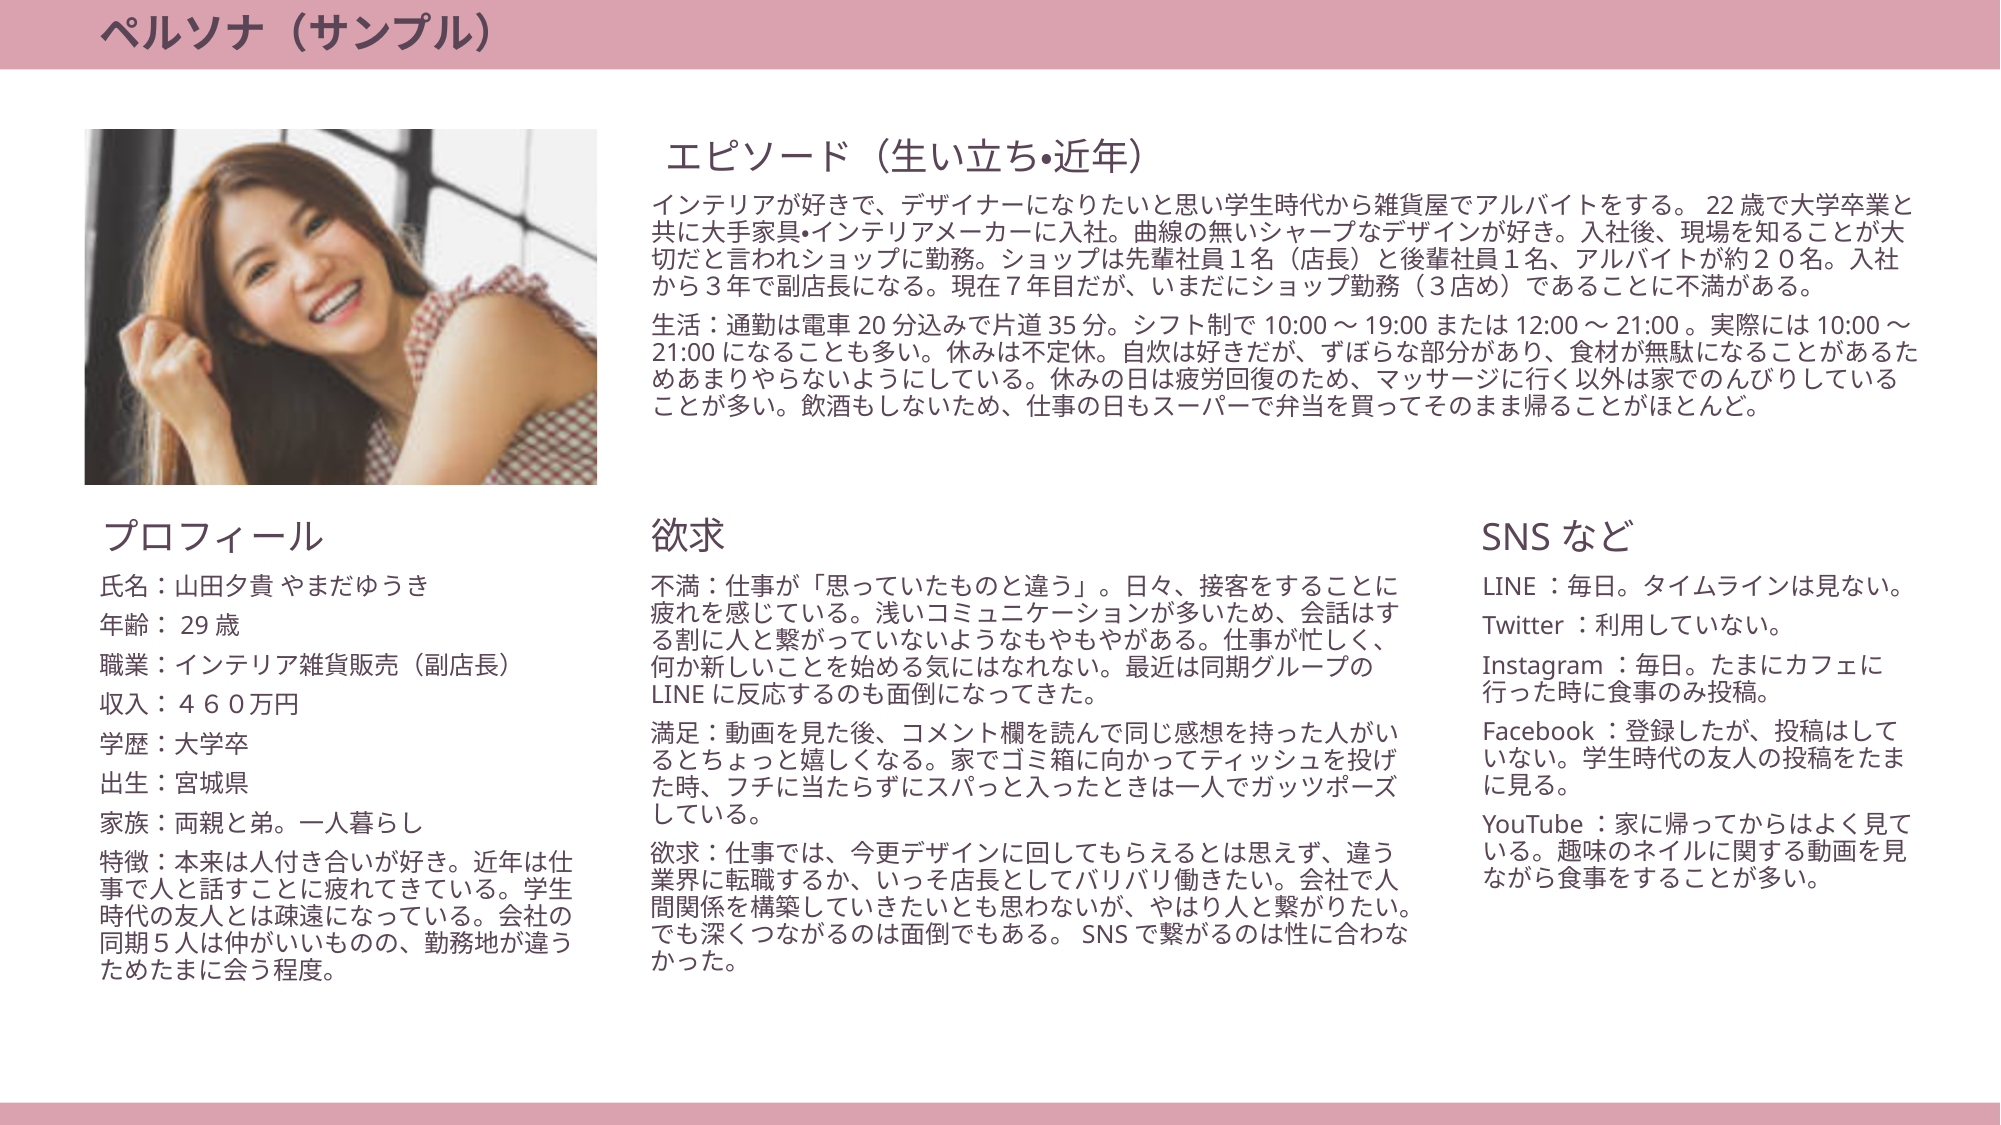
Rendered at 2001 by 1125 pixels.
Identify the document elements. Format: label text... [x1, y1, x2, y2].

picture [84, 129, 598, 485]
list 不満：仕事が「思っていたものと違う」。日々、接客をすることに疲れを感じている。浅いコミュニケーションが多いため、会話はする割に人と繋がっていないようなもやもやがある。仕事が忙しく、何か新しいことを始める気にはなれない。最近は同期グループのLINEに反応するのも面倒になってきた。 満足：動画を見た後、コメント欄を読んで同じ感想を持った人がいるとちょっと嬉しくなる。家でゴミ箱に向かってティッシュを投げた時、フチに当たらずにスパっと入ったときは一人でガッツポーズしている。 欲求：仕事では、今更デザインに回してもらえるとは思えず、違う業界に転職するか、いっそ店長としてバリバリ働きたい。会社で人間関係を構築していきたいとも思わないが、やはり人と繋がりたい。でも深くつながるのは面倒でもある。SNSで繋がるのは性に合わなかった。 [635, 566, 1436, 1021]
title ペルソナ（サンプル） [84, 0, 1937, 70]
list LINE：毎日。タイムラインは見ない。 Twitter：利用していない。 Instagram：毎日。たまにカフェに行った時に食事のみ投稿。 Facebook：登録したが、投稿はしていない。学生時代の友人の投稿をたまに見る。 YouTube：家に帰ってからはよく見ている。趣味のネイルに関する動画を見ながら食事をすることが多い。 [1467, 566, 1937, 1021]
list インテリアが好きで、デザイナーになりたいと思い学生時代から雑貨屋でアルバイトをする。22歳で大学卒業と共に大手家具・インテリアメーカーに入社。曲線の無いシャープなデザインが好き。入社後、現場を知ることが大切だと言われショップに勤務。ショップは先輩社員１名（店長）と後輩社員１名、アルバイトが約２０名。入社から３年で副店長になる。現在７年目だが、いまだにショップ勤務（３店め）であることに不満がある。 生活：通勤は電車20分込みで片道35分。シフト制で10:00～19:00または12:00～21:00。実際には10:00～21:00になることも多い。休みは不定休。自炊は好きだが、ずぼらな部分があり、食材が無駄になることがあるためあまりやらないようにしている。休みの日は疲労回復のため、マッサージに行く以外は家でのんびりしていることが多い。飲酒もしないため、仕事の日もスーパーで弁当を買ってそのまま帰ることがほとんど。 [636, 185, 1937, 485]
list 氏名：山田夕貴 やまだゆうき 年齢：29歳 職業：インテリア雑貨販売（副店長） 収入：４６０万円 学歴：大学卒 出生：宮城県 家族：両親と弟。一人暮らし 特徴：本来は人付き合いが好き。近年は仕事で人と話すことに疲れてきている。学生時代の友人とは疎遠になっている。会社の同期５人は仲がいいものの、勤務地が違うためたまに会う程度。 [84, 566, 598, 1021]
